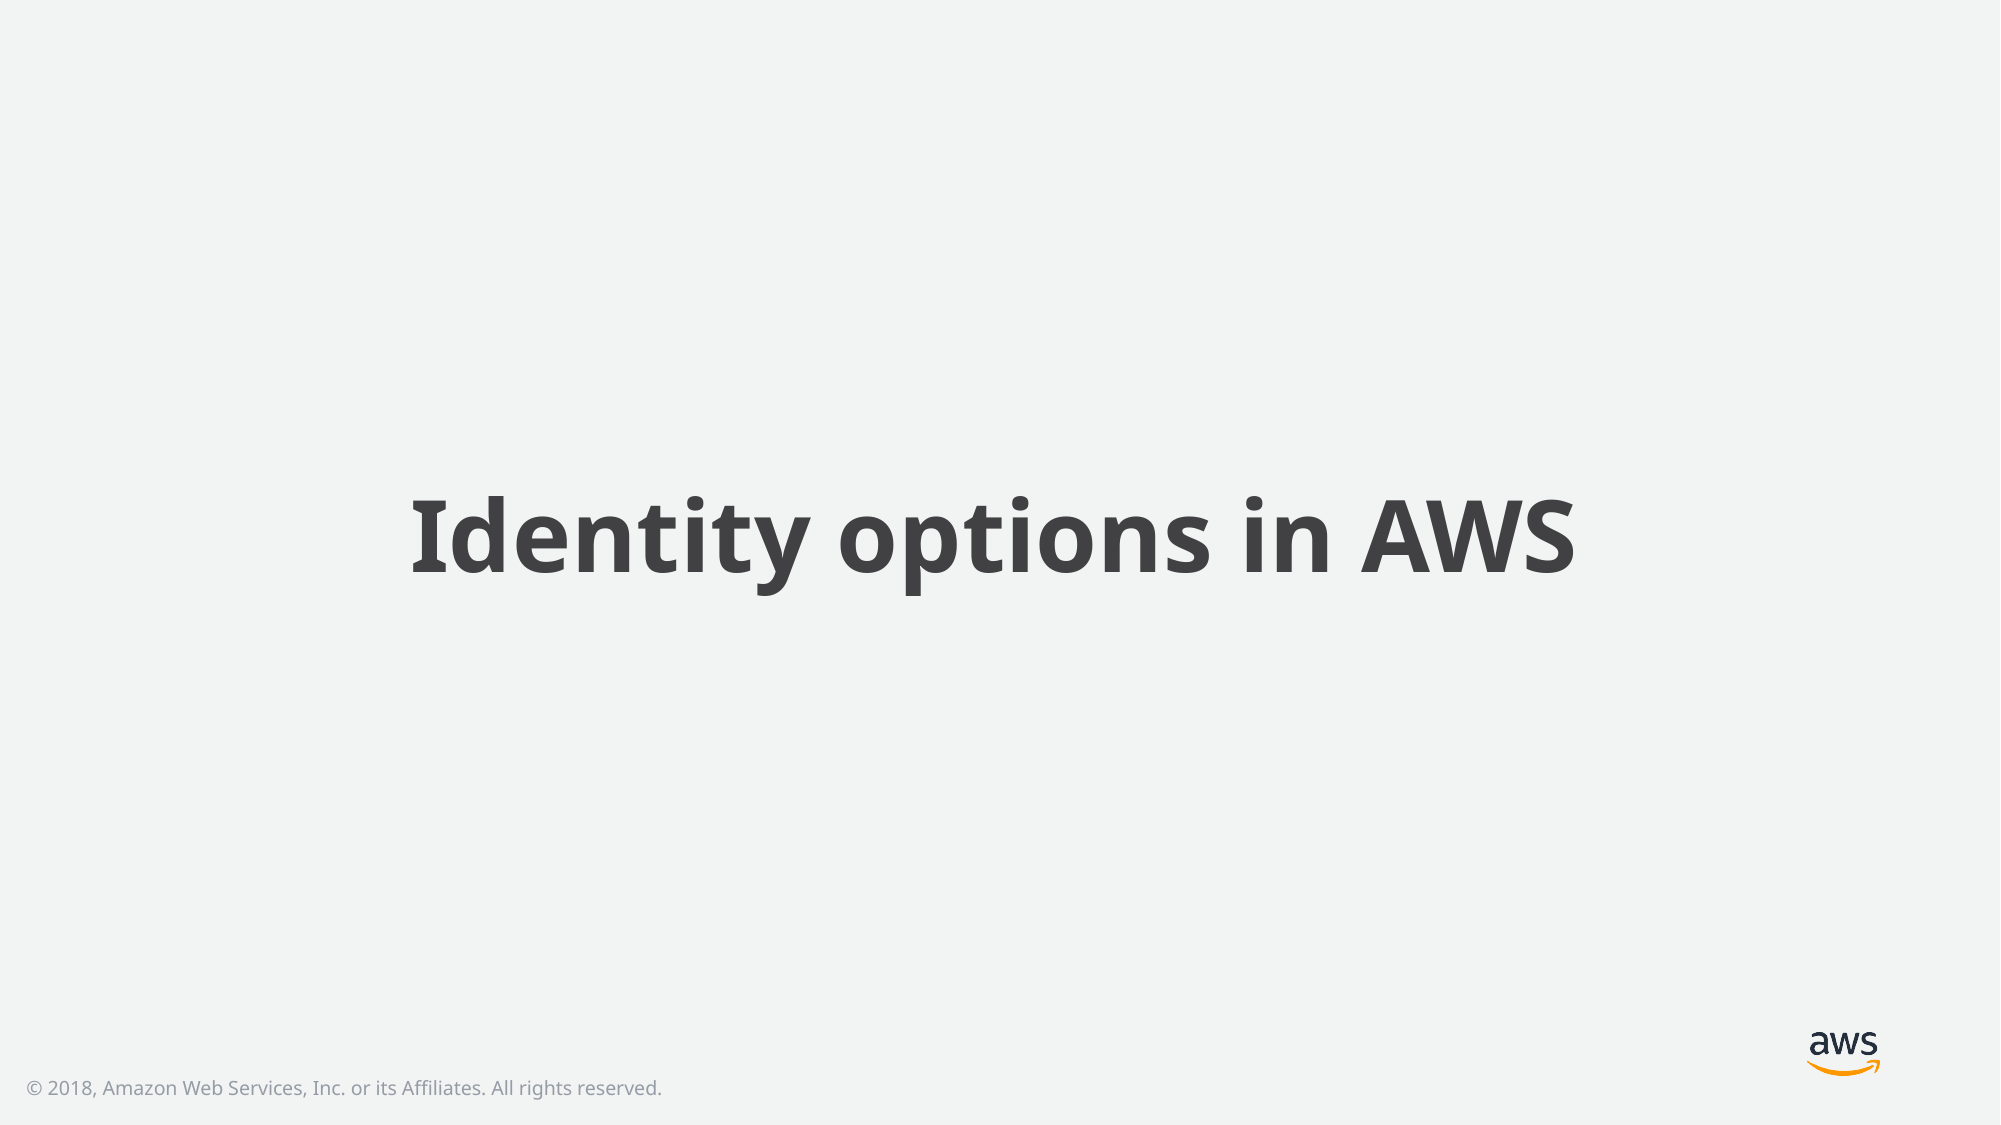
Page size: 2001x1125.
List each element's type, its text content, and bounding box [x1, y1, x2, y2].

title Identity options in AWS [86, 430, 1903, 635]
picture [1807, 1032, 1880, 1076]
